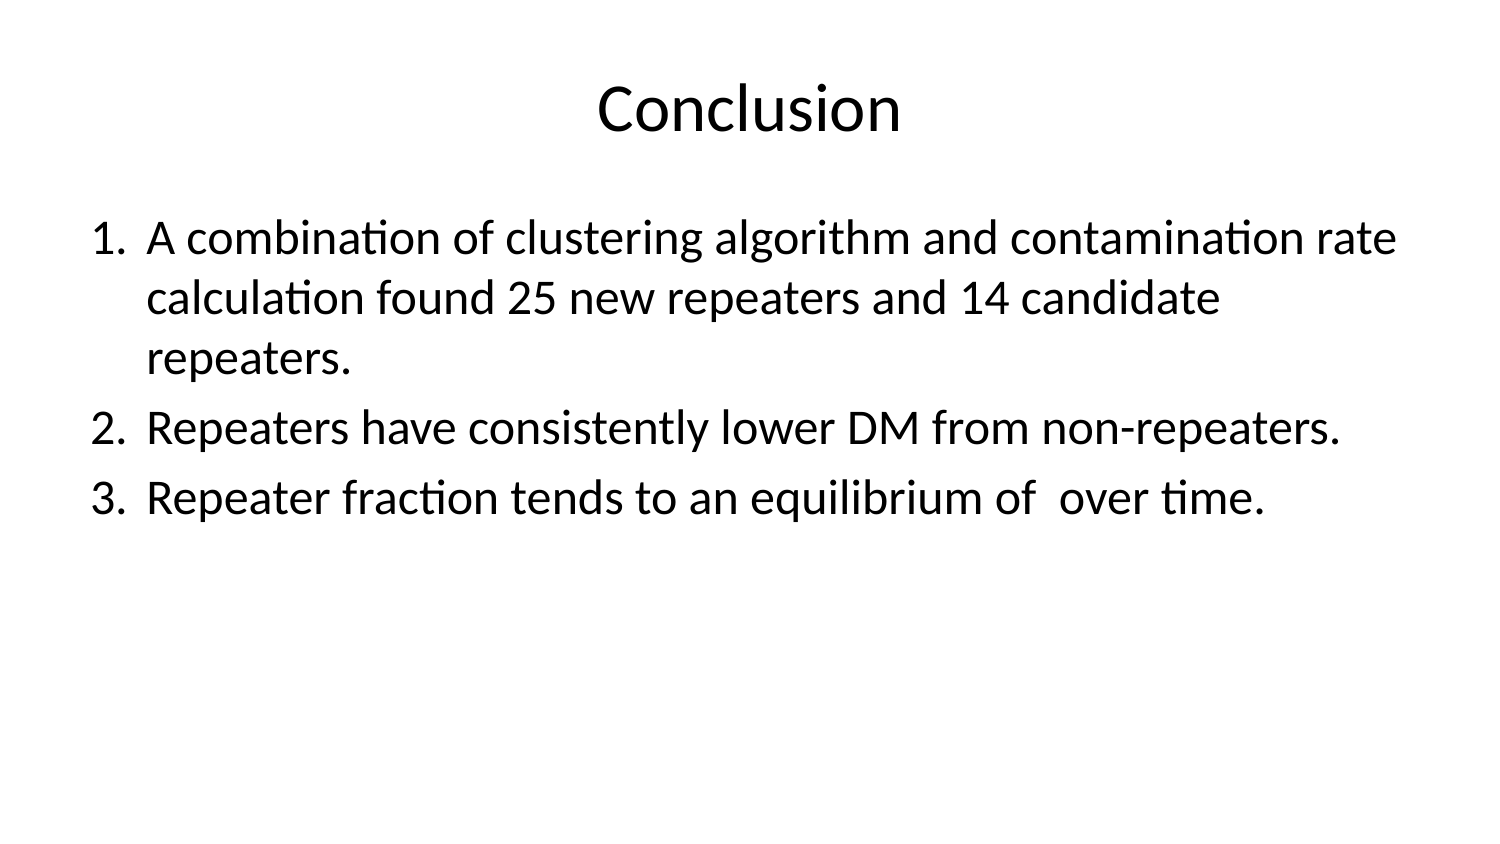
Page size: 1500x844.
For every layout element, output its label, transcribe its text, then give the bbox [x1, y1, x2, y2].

title Conclusion [75, 33, 1425, 175]
